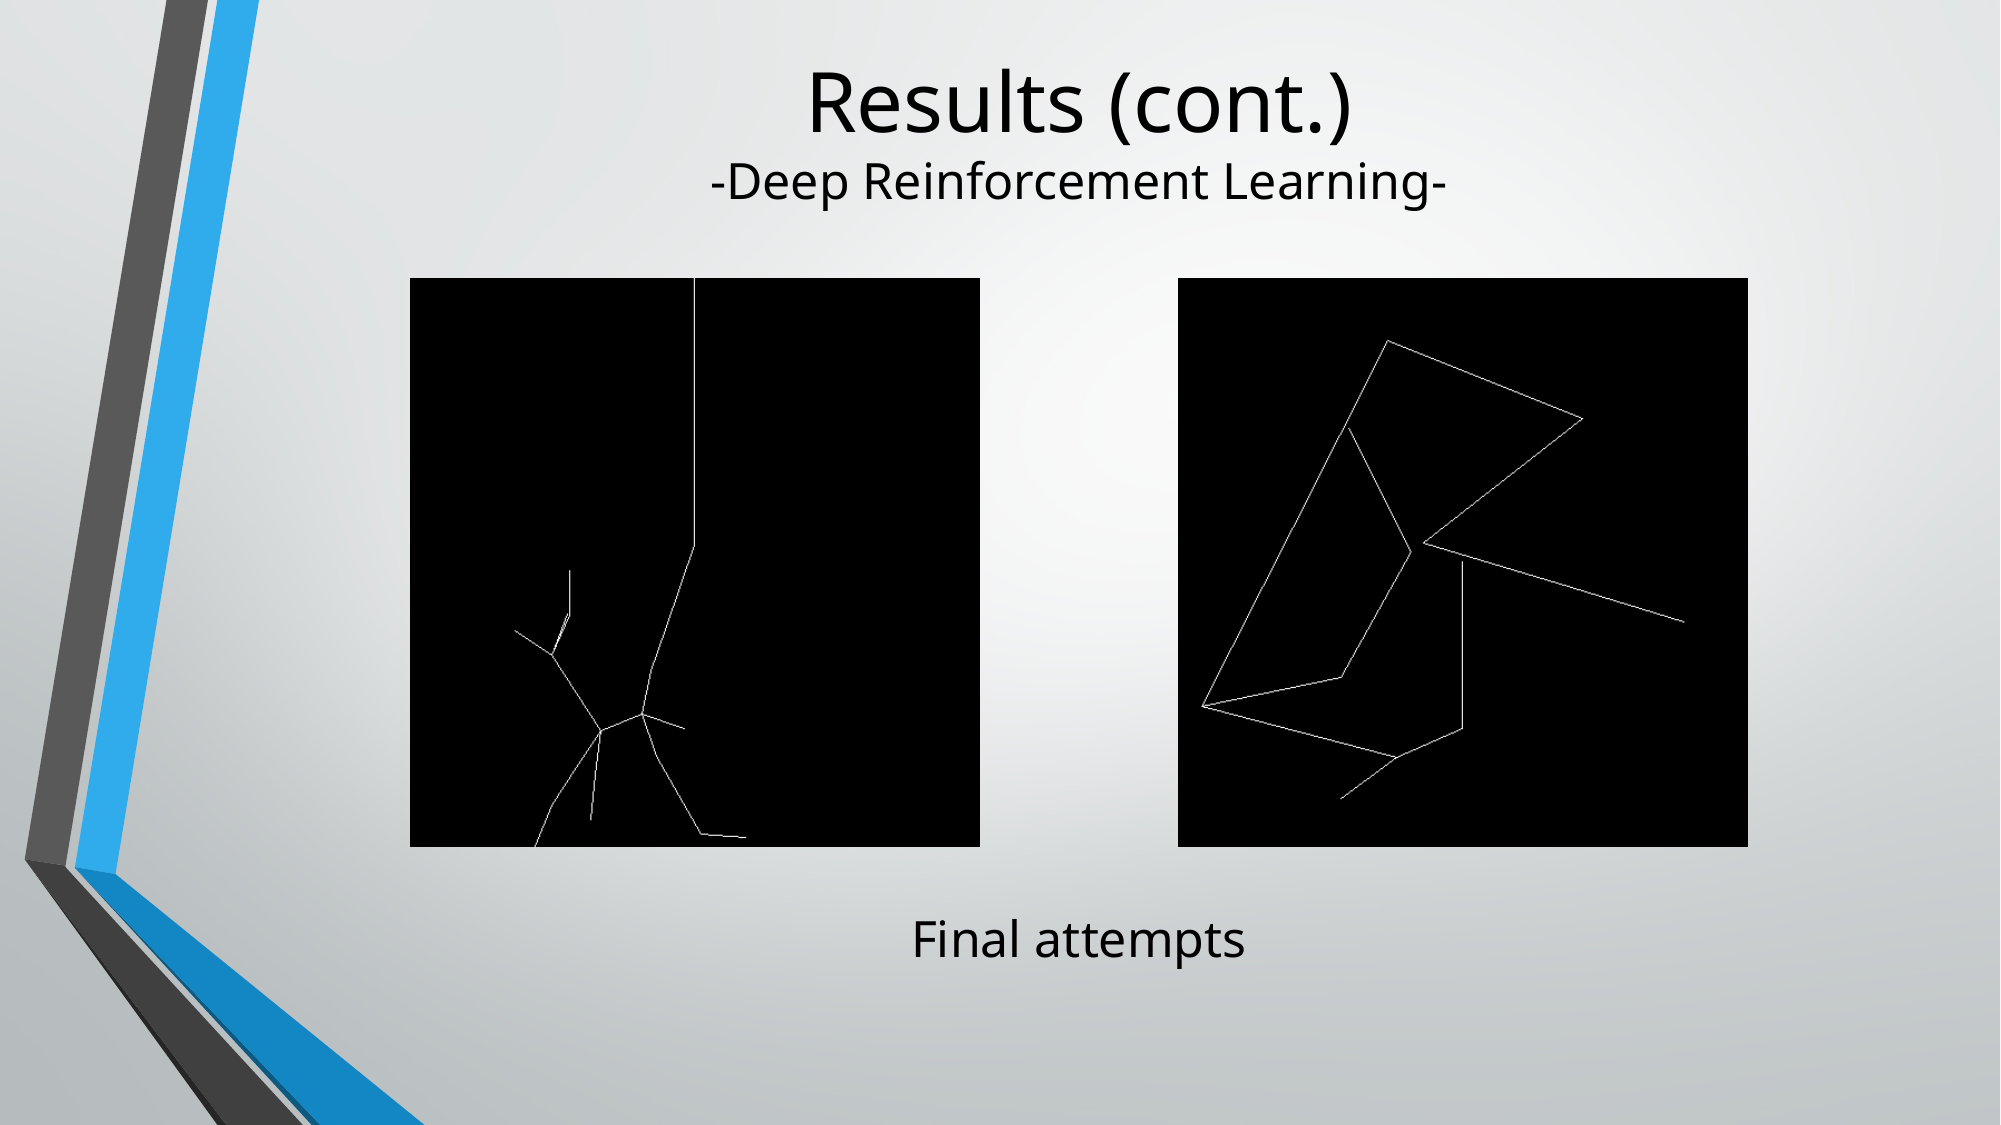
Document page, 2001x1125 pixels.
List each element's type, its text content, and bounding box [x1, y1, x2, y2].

title Results (cont.) -Deep Reinforcement Learning- [257, 0, 1901, 273]
text_box Final attempts [829, 899, 1329, 975]
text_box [410, 277, 1748, 848]
